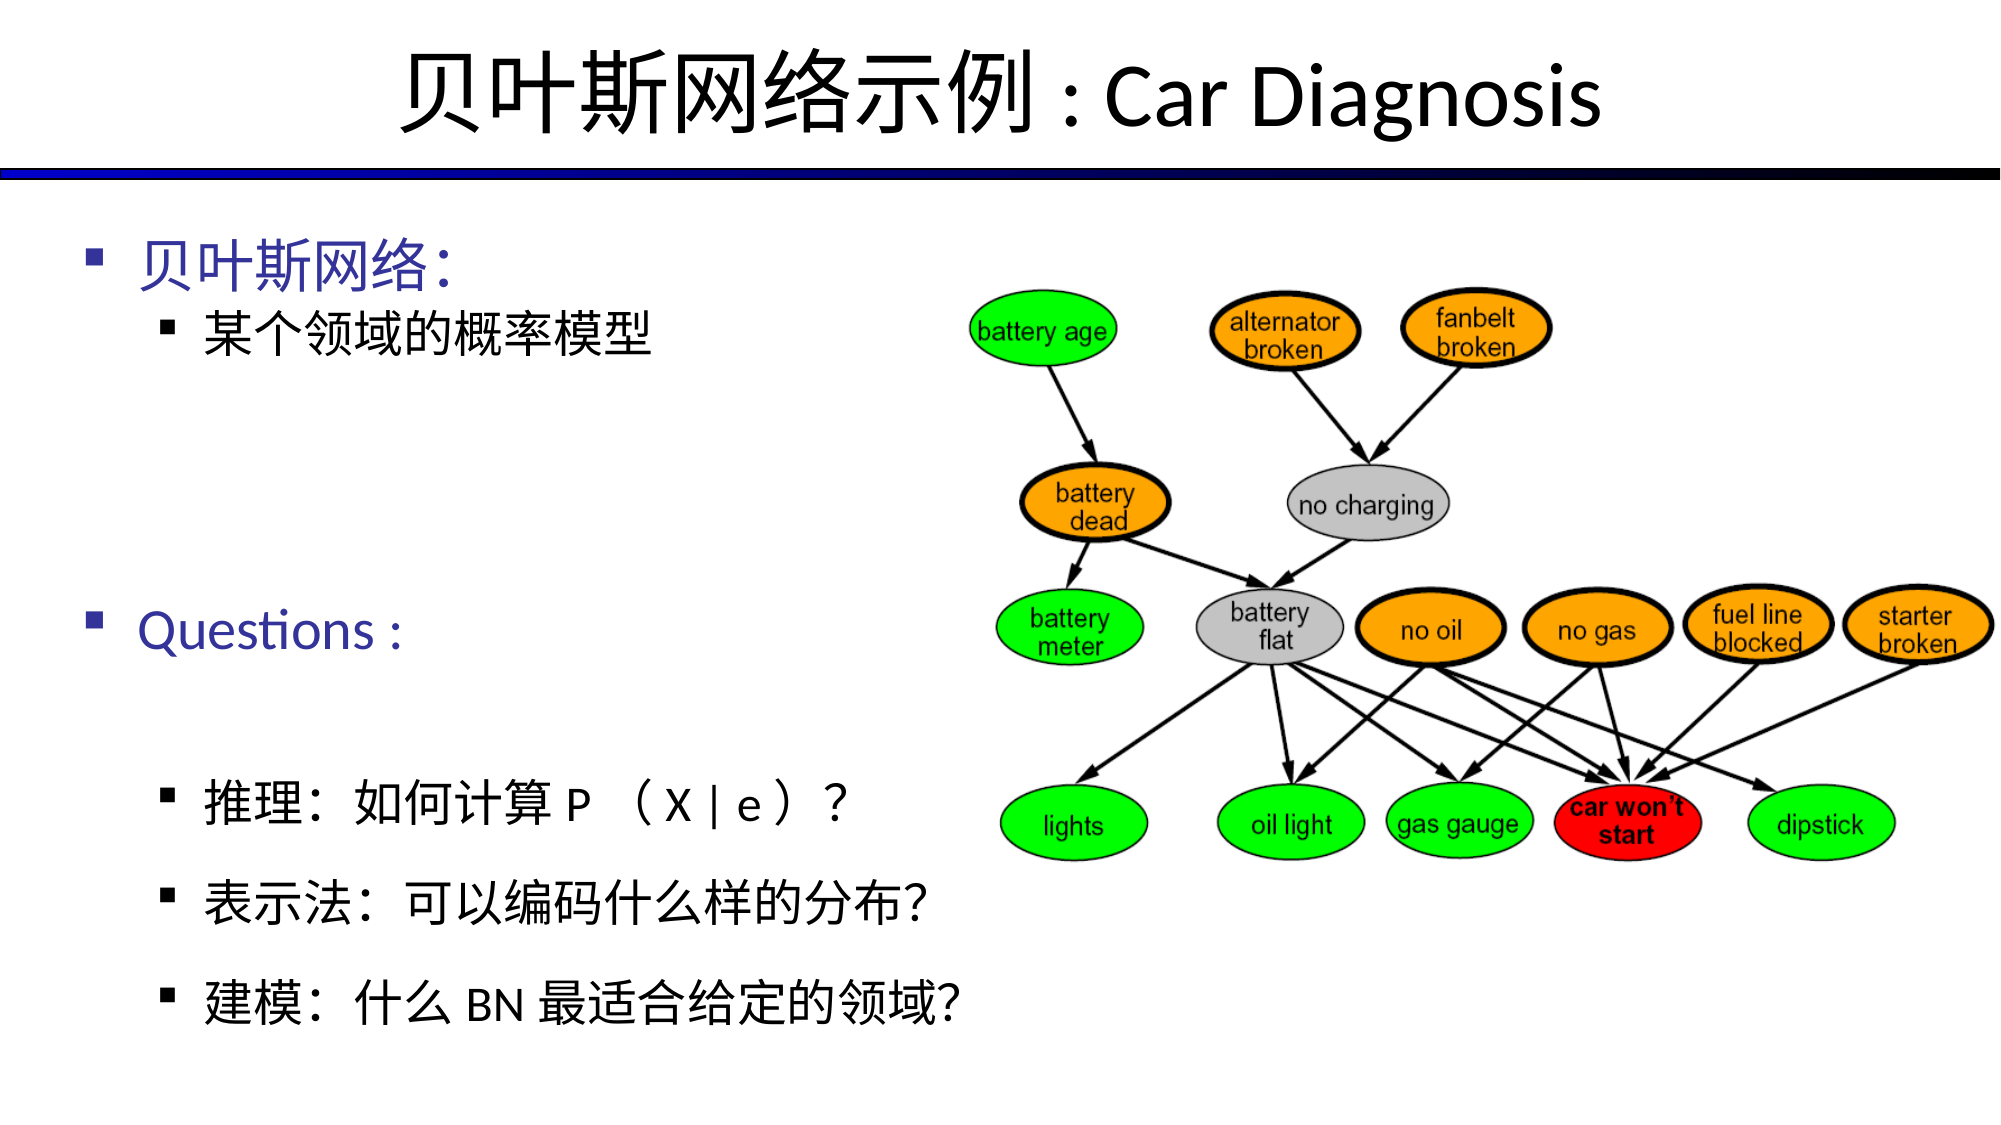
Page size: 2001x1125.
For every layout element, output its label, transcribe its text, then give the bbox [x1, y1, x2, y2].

list 贝叶斯网络： 某个领域的概率模型 Questions : 推理：如何计算P（X | e）？ 表示法：可以编码什么样的分布？ 建模：什么BN最适合给定的领域？ [66, 228, 1934, 1006]
title 贝叶斯网络示例: Car Diagnosis [0, 0, 2000, 184]
picture [951, 280, 2000, 871]
